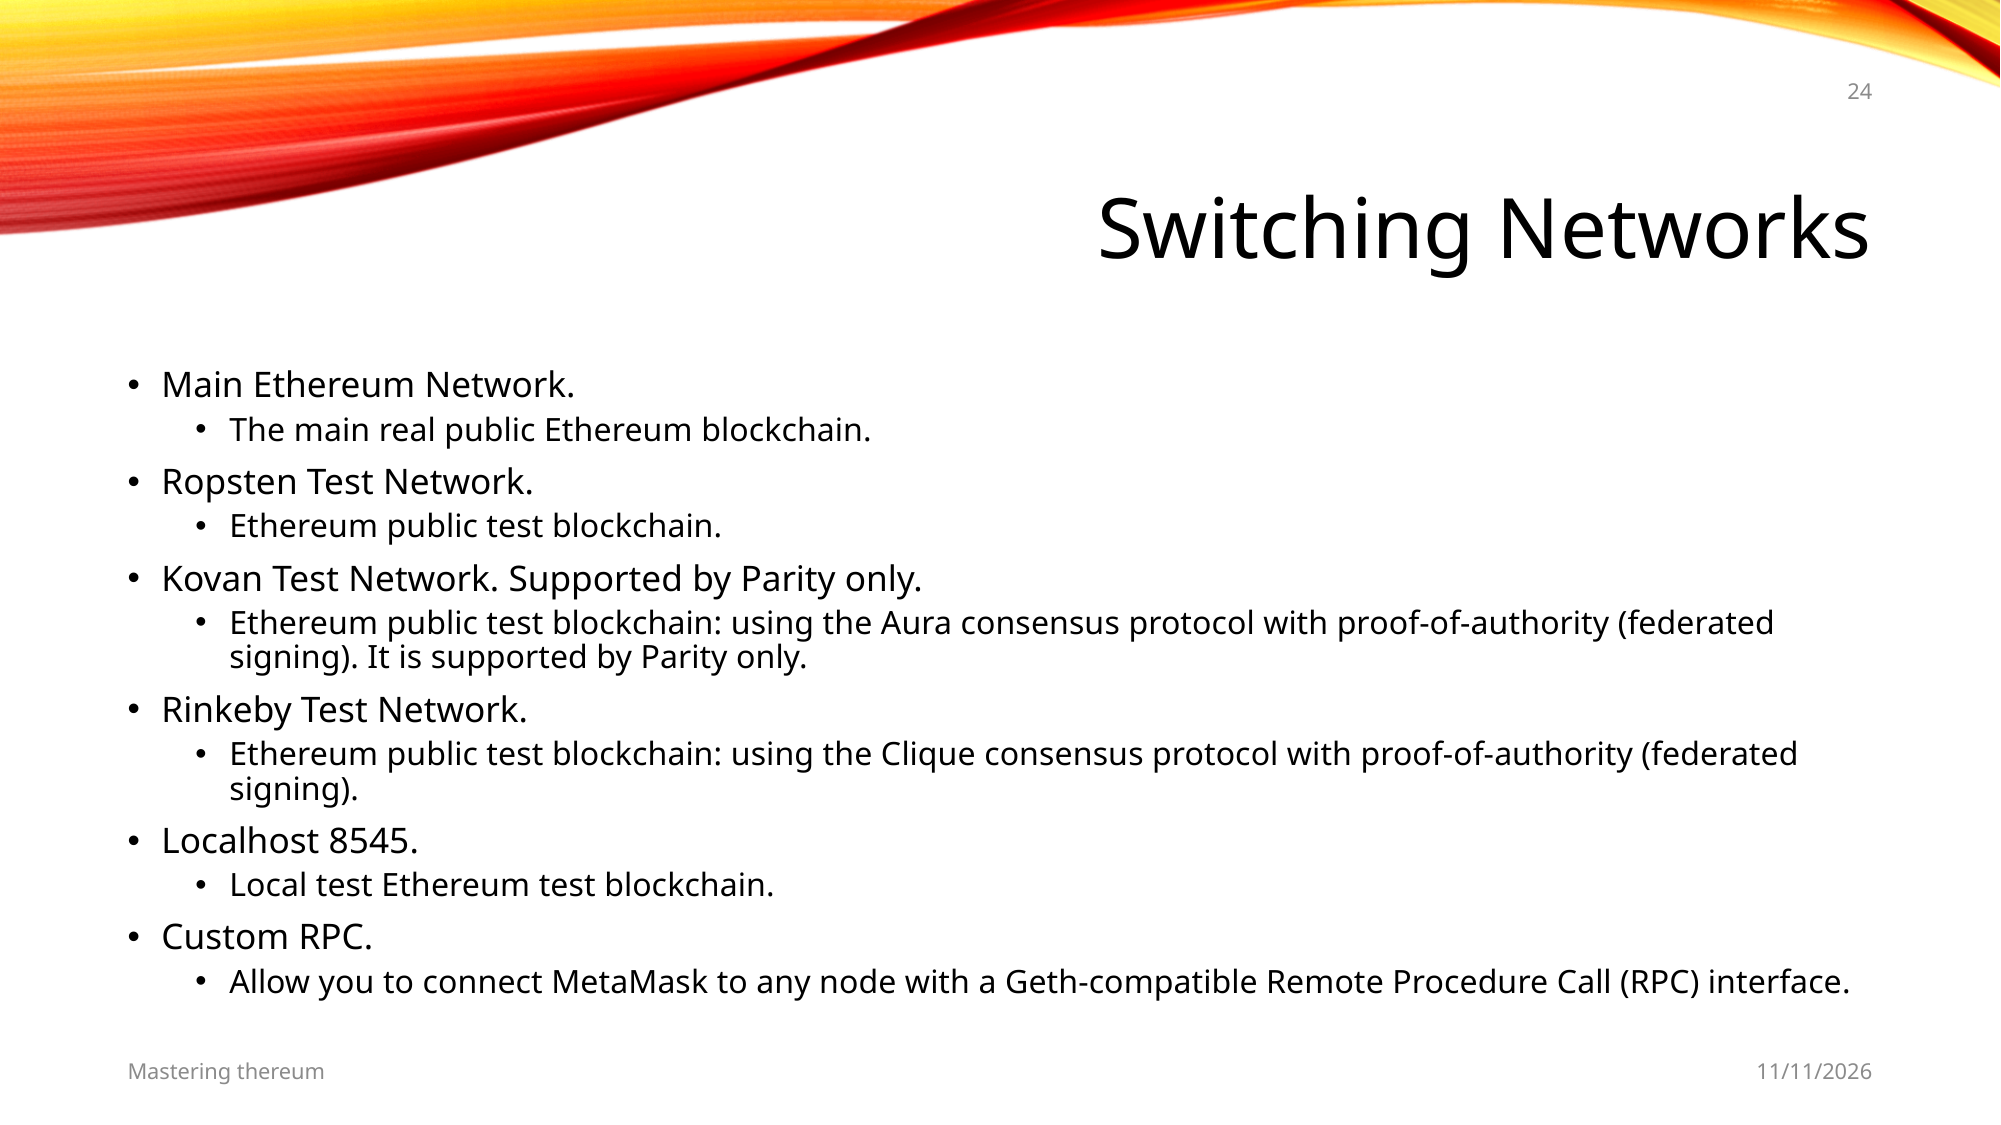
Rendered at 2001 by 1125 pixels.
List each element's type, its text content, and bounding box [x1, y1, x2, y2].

title Switching Networks [474, 125, 1888, 338]
footer Mastering thereum [112, 1042, 1388, 1103]
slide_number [1410, 1042, 1888, 1103]
slide_number 24 [1437, 62, 1888, 123]
list Main Ethereum Network. The main real public Ethereum blockchain. Ropsten Test Network. Ethereum public test blockchain. Kovan Test Network. Supported by Parity only. Ethereum public test blockchain: using the Aura consensus protocol with proof-of-authority (federated signing). It is supported by Parity only. Rinkeby Test Network. Ethereum public test blockchain: using the Clique consensus protocol with proof-of-authority (federated signing). Localhost 8545. Local test Ethereum test blockchain. Custom RPC. Allow you to connect MetaMask to any node with a Geth-compatible Remote Procedure Call (RPC) interface. [112, 360, 1888, 1021]
picture [0, 0, 2000, 237]
